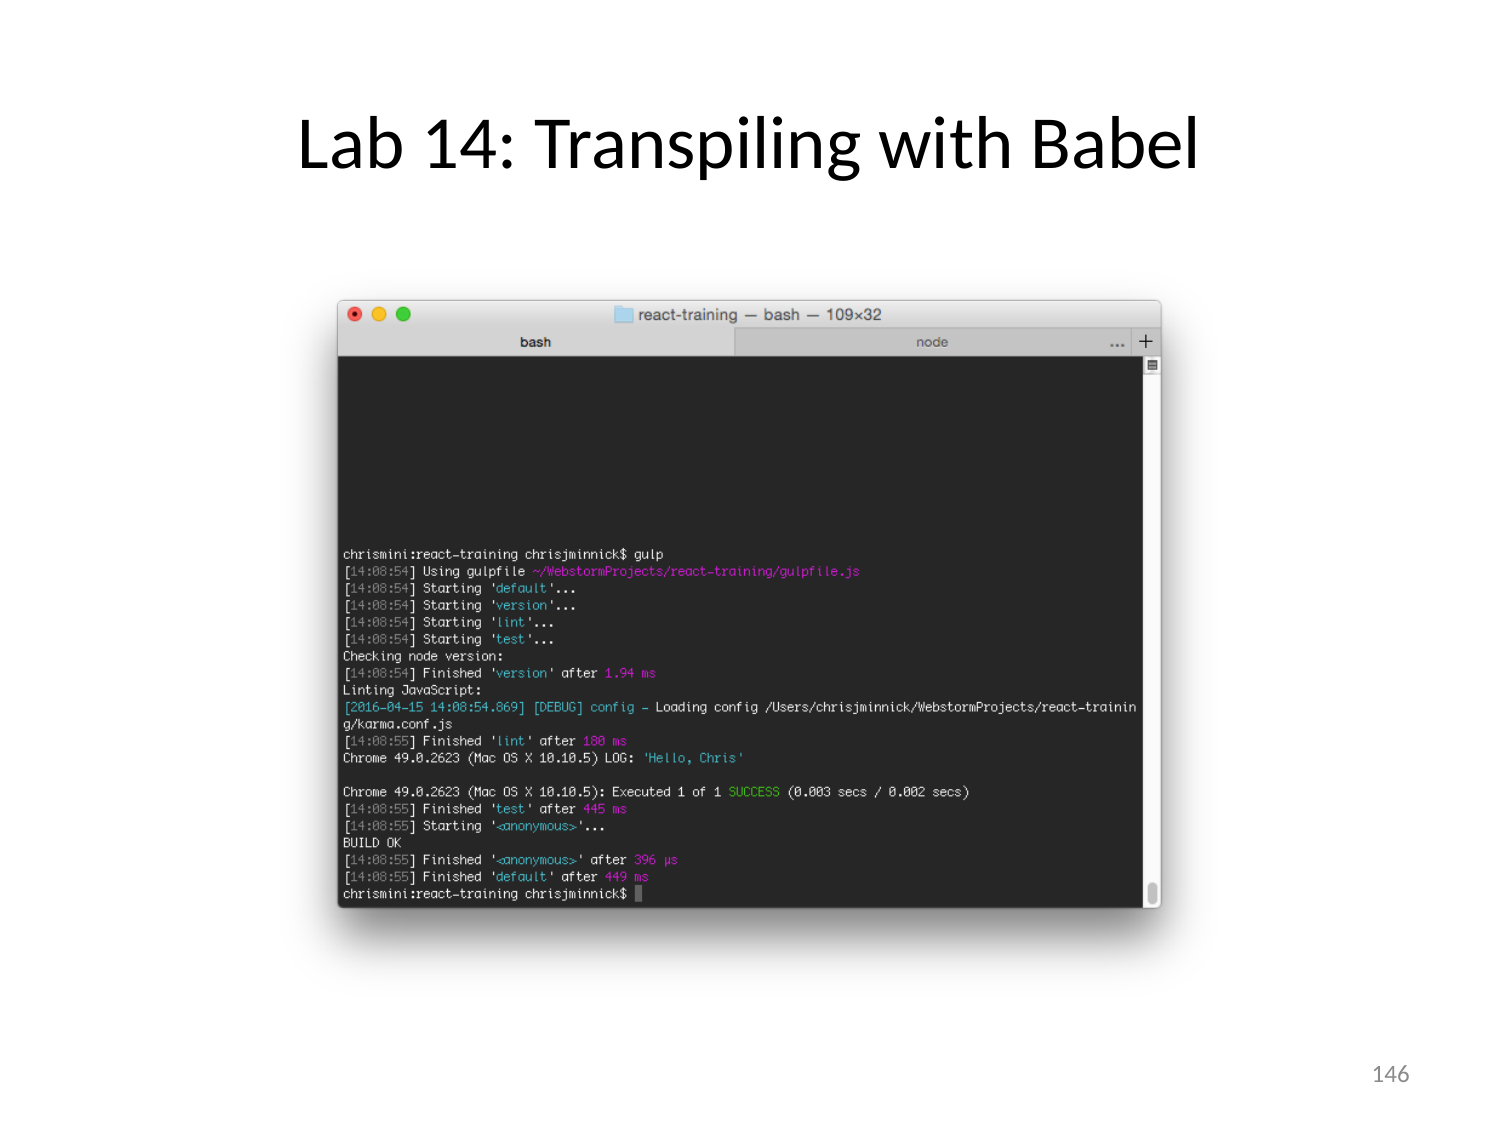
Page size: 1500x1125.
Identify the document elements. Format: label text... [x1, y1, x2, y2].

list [74, 262, 1426, 1006]
slide_number 146 [1074, 1042, 1425, 1103]
title Lab 14: Transpiling with Babel [75, 45, 1425, 233]
